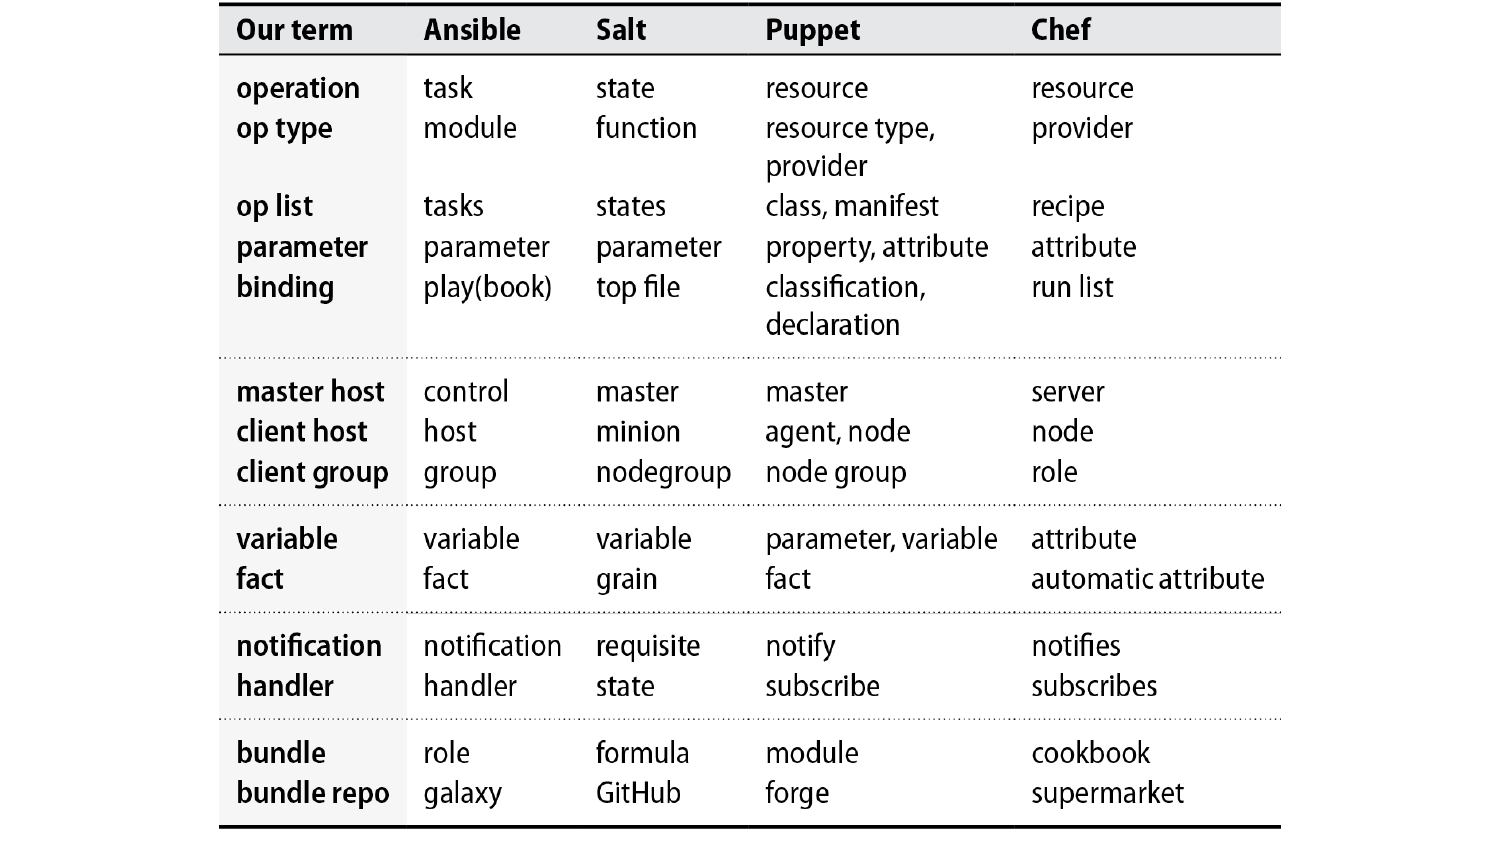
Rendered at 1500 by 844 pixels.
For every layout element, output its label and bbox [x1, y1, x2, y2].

picture [219, 0, 1281, 844]
